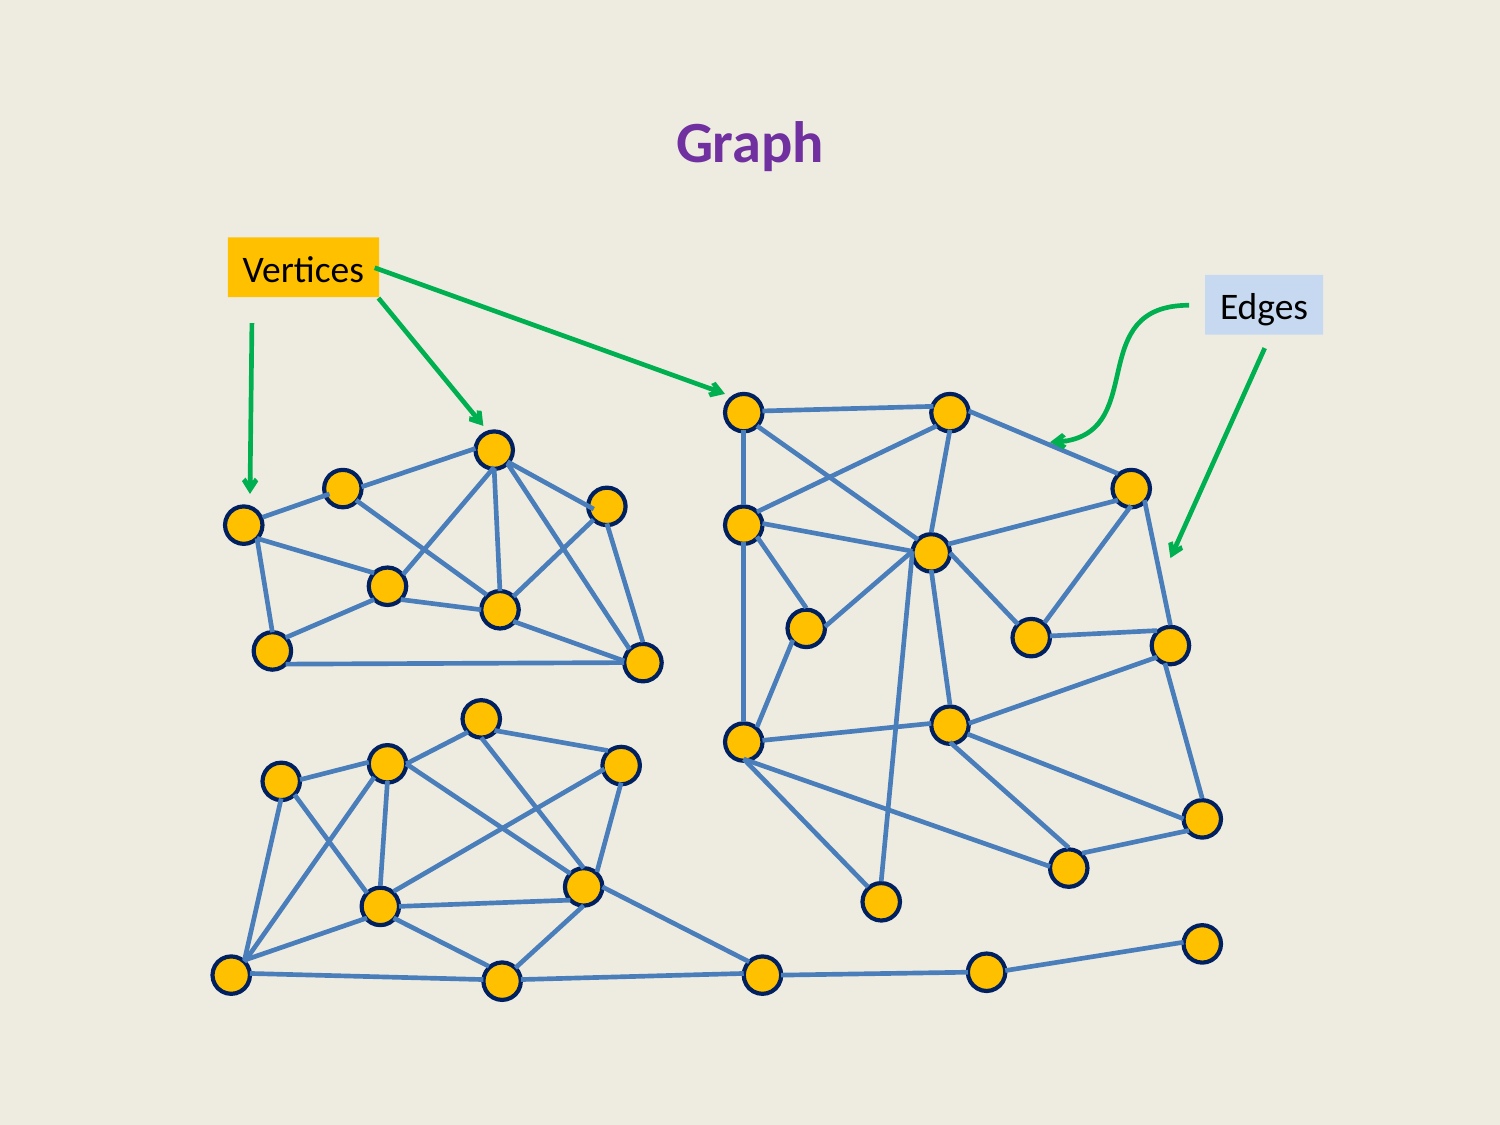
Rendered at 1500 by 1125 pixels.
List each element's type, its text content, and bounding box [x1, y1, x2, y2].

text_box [405, 763, 477, 874]
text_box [1049, 274, 1325, 559]
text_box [515, 905, 584, 969]
title Graph [75, 45, 1425, 233]
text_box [507, 504, 630, 650]
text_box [274, 538, 375, 574]
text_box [756, 518, 919, 540]
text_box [967, 733, 1184, 820]
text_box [493, 504, 501, 592]
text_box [400, 599, 482, 610]
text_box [949, 552, 1019, 625]
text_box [212, 393, 1222, 1001]
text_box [244, 776, 375, 963]
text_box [256, 538, 273, 633]
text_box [756, 425, 937, 513]
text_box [226, 237, 726, 495]
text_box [480, 737, 584, 869]
